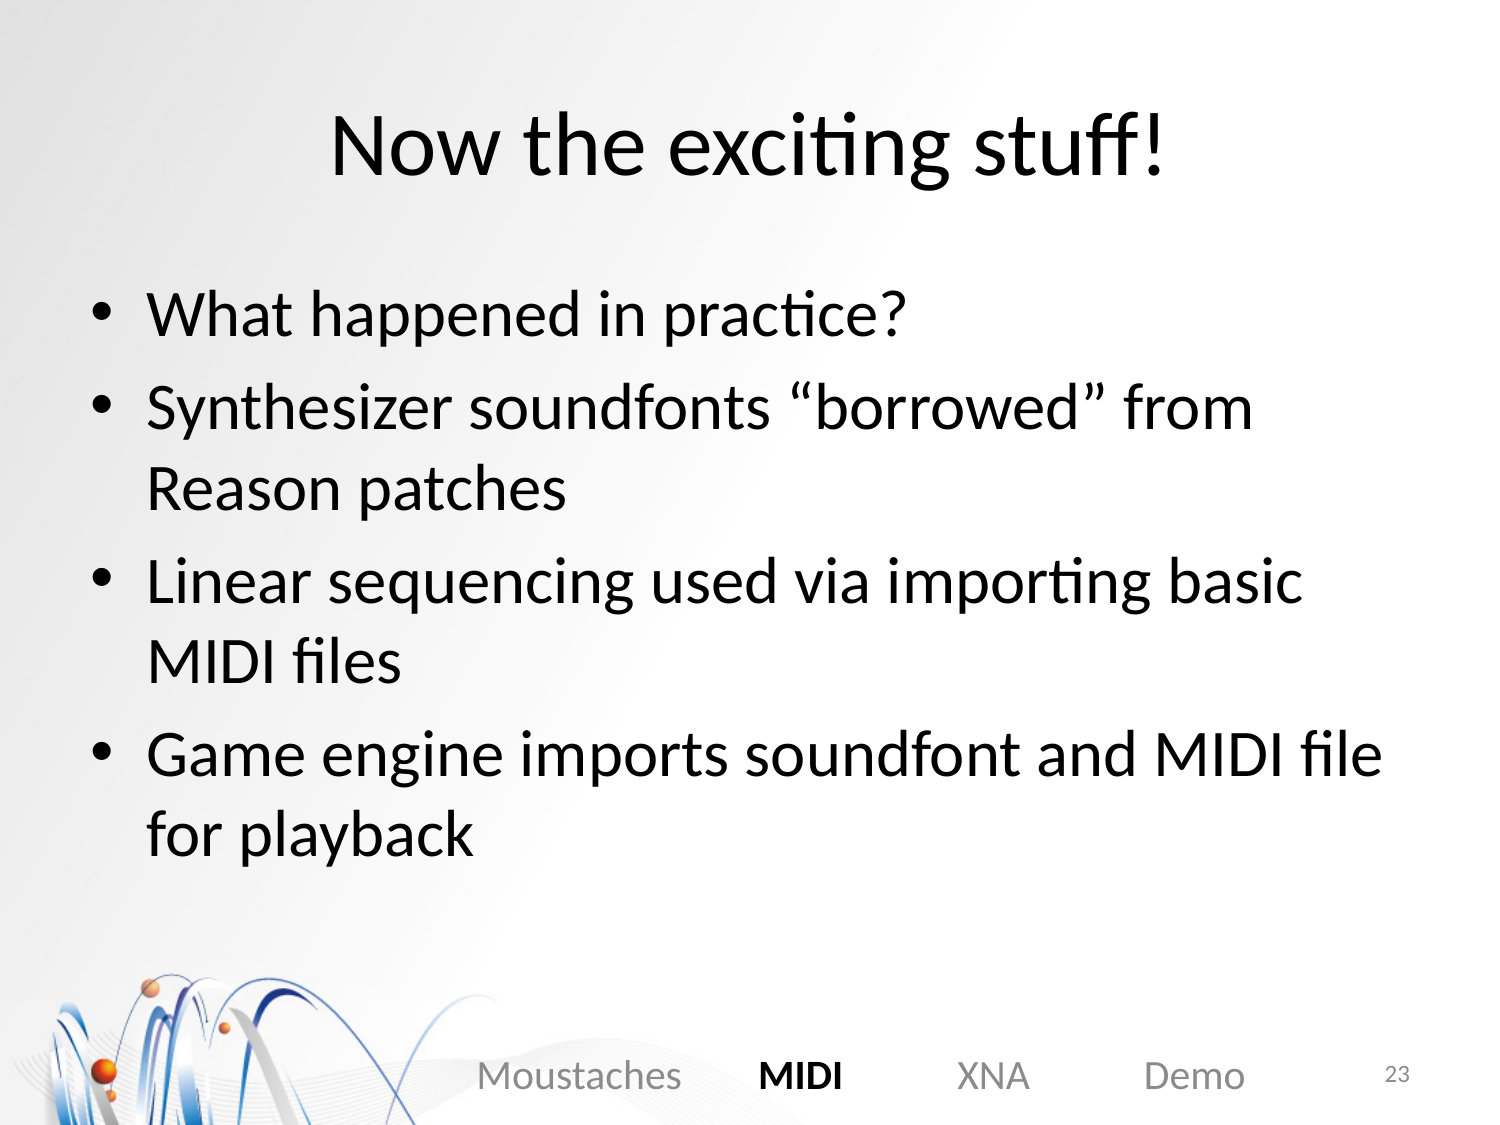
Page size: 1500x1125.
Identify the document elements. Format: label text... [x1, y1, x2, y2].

picture [0, 0, 1500, 1125]
list What happened in practice? Synthesizer soundfonts “borrowed” from Reason patches Linear sequencing used via importing basic MIDI files Game engine imports soundfont and MIDI file for playback [75, 262, 1425, 1005]
footer Moustaches MIDI XNA Demo [433, 1042, 1289, 1103]
slide_number 23 [1300, 1042, 1425, 1103]
title Now the exciting stuff! [75, 45, 1425, 233]
